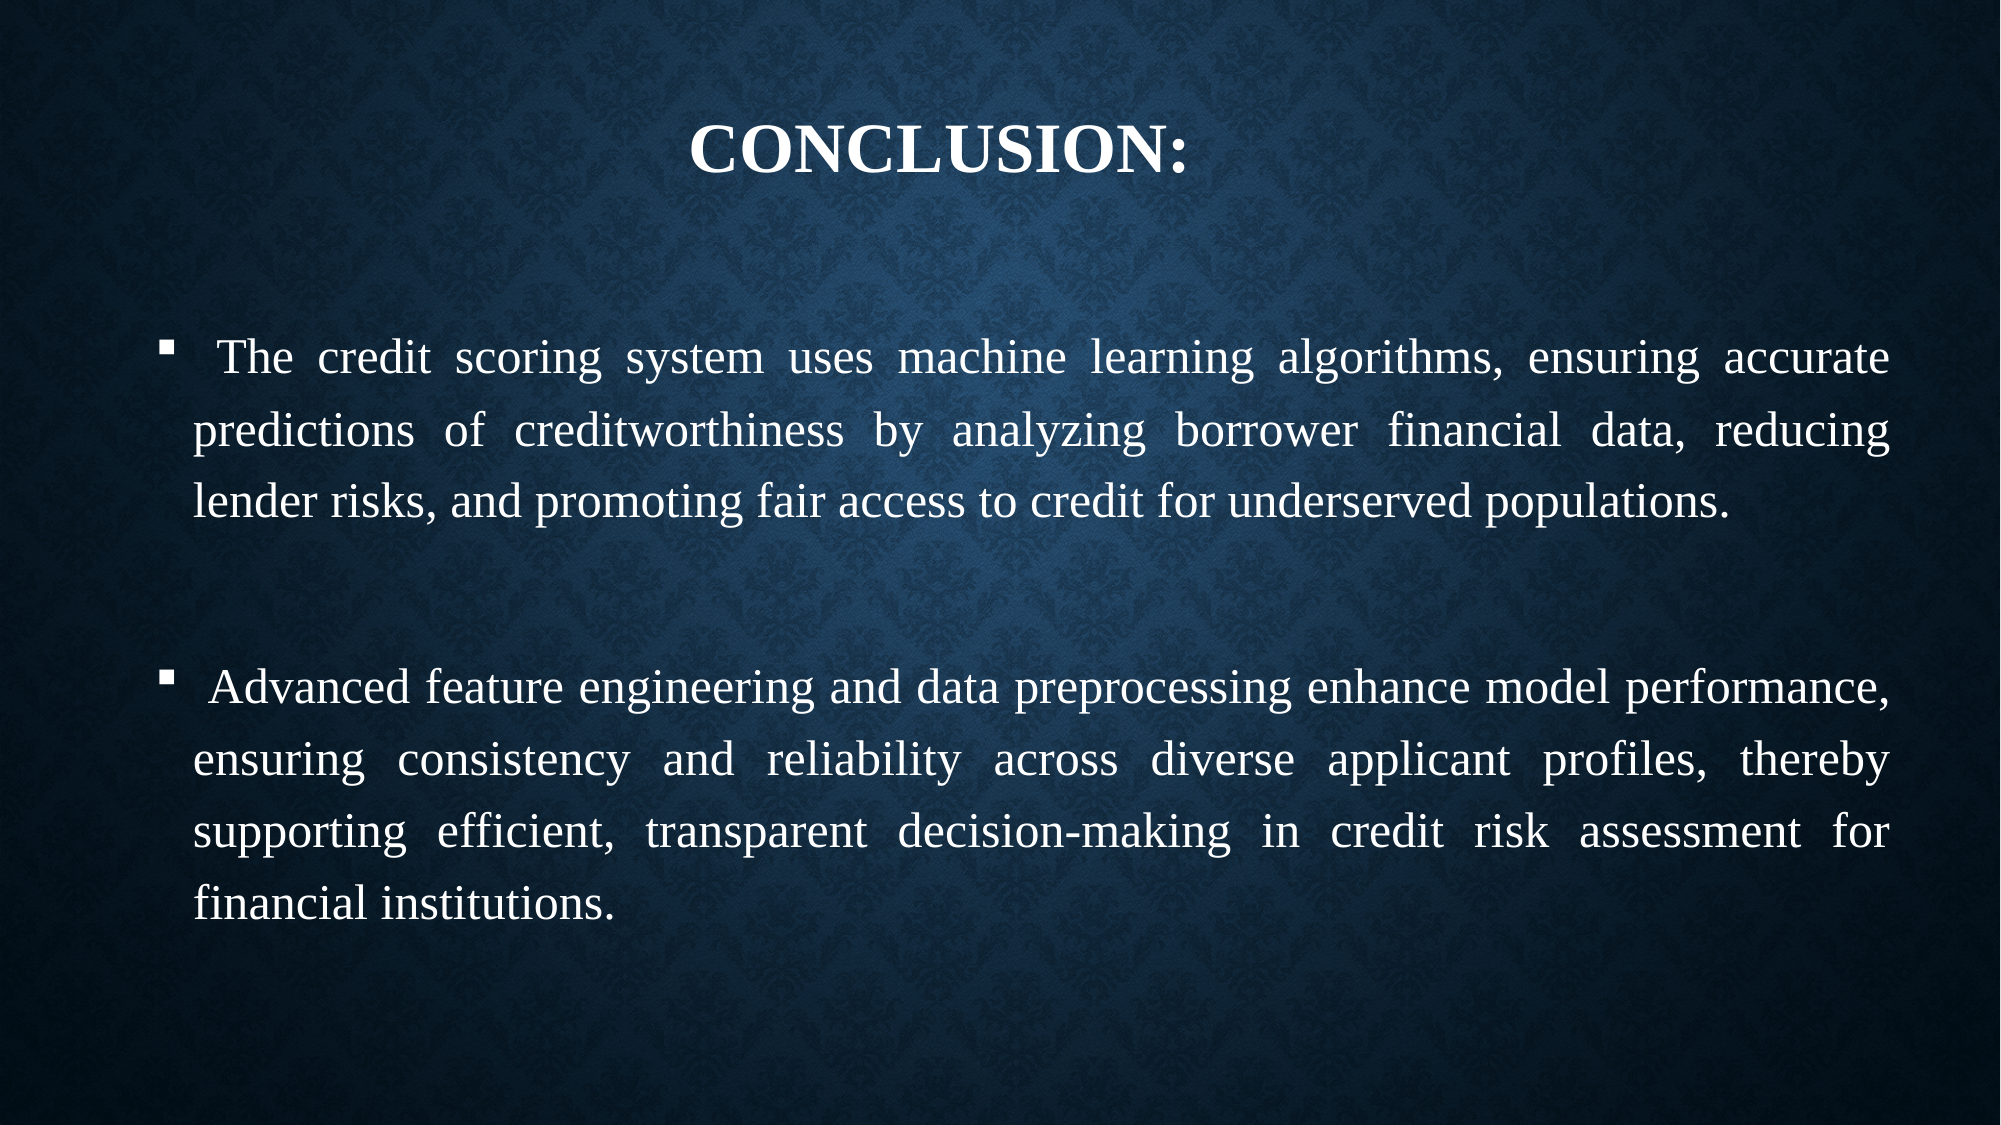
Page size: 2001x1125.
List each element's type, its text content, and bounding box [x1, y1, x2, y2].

list The credit scoring system uses machine learning algorithms, ensuring accurate predictions of creditworthiness by analyzing borrower financial data, reducing lender risks, and promoting fair access to credit for underserved populations. Advanced feature engineering and data preprocessing enhance model performance, ensuring consistency and reliability across diverse applicant profiles, thereby supporting efficient, transparent decision-making in credit risk assessment for financial institutions. [140, 304, 1907, 976]
title CONCLUSION: [77, 40, 1803, 259]
